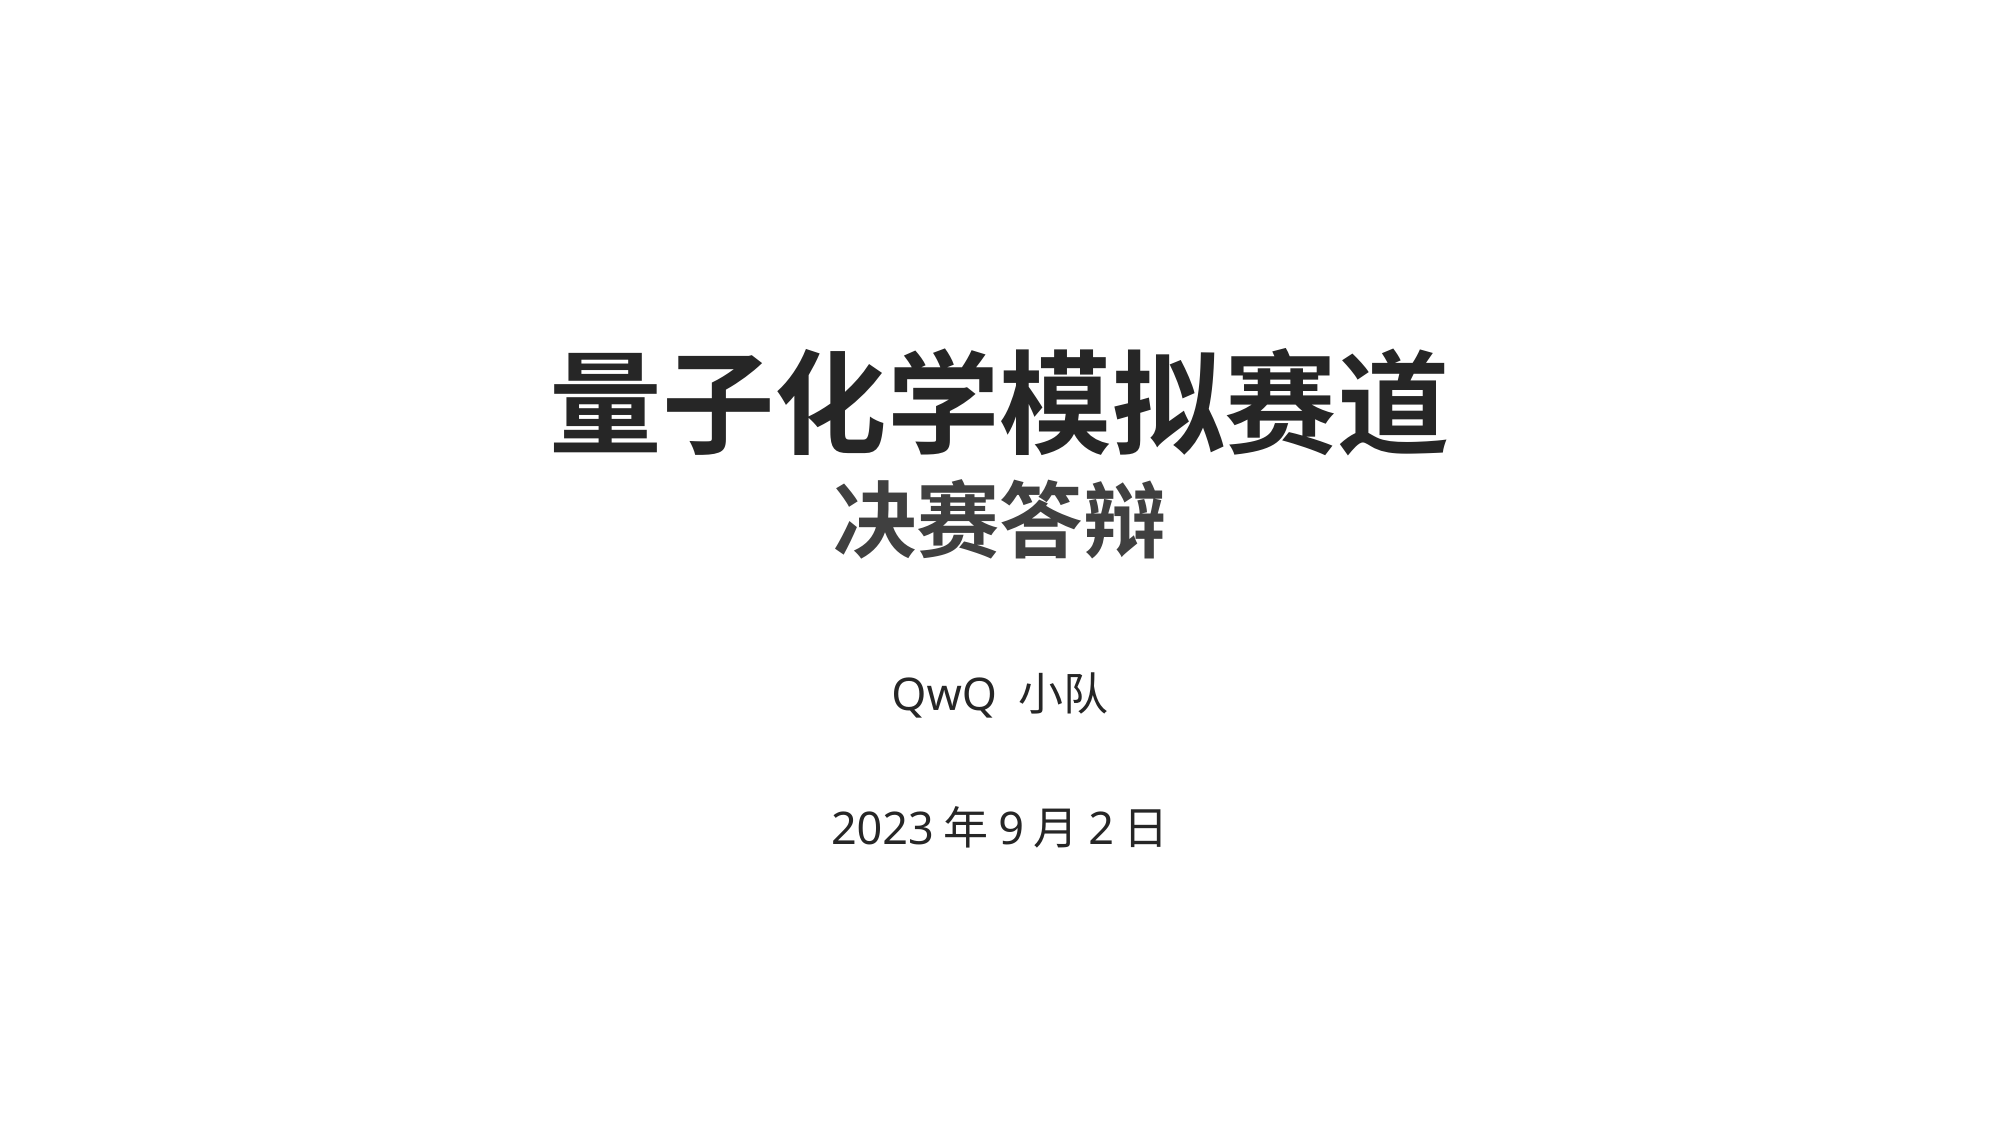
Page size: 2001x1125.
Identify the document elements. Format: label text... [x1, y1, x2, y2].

title 量子化学模拟赛道 决赛答辩 [249, 184, 1750, 576]
subtitle QwQ 小队 2023年9月2日 [249, 590, 1750, 863]
